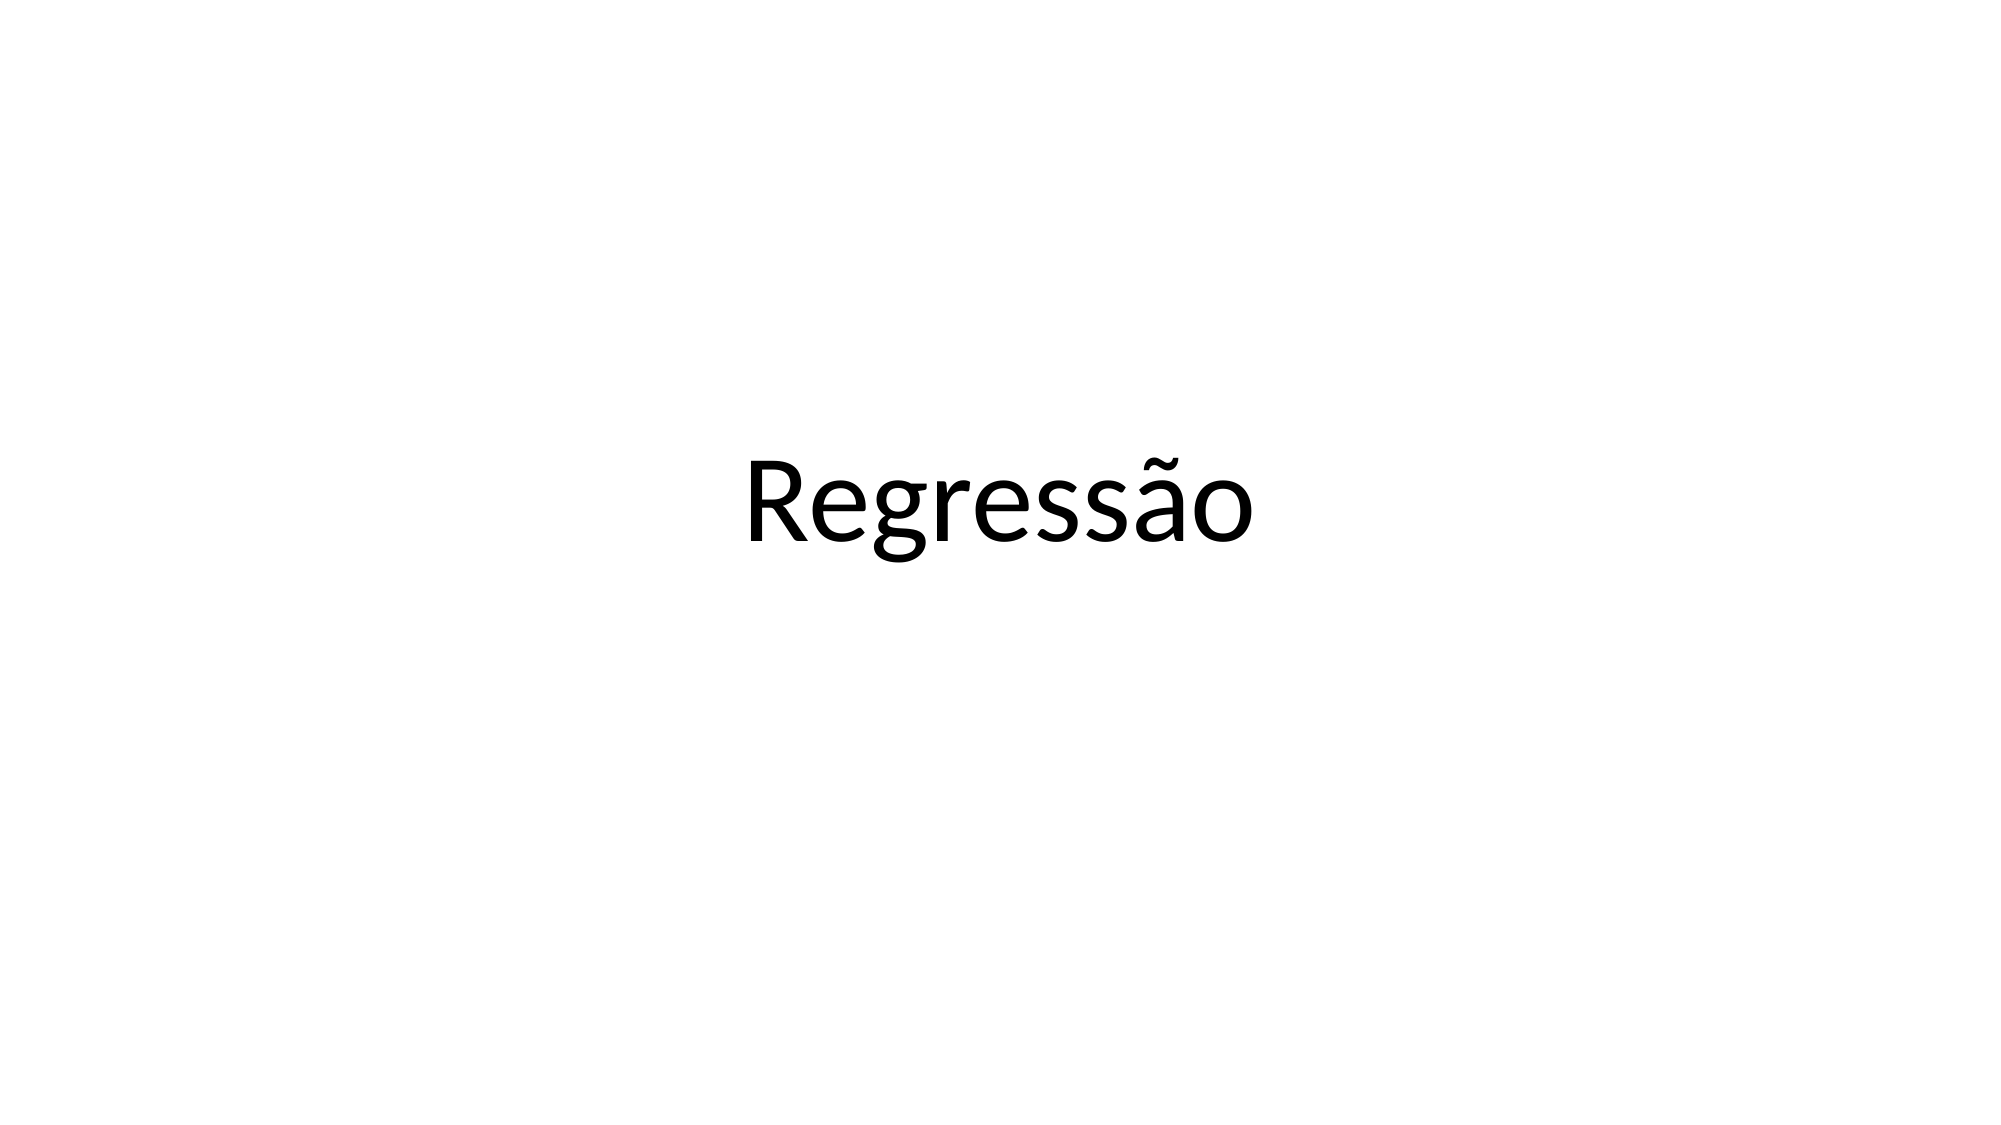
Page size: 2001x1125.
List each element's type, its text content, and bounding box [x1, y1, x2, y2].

title Regressão [249, 184, 1750, 576]
